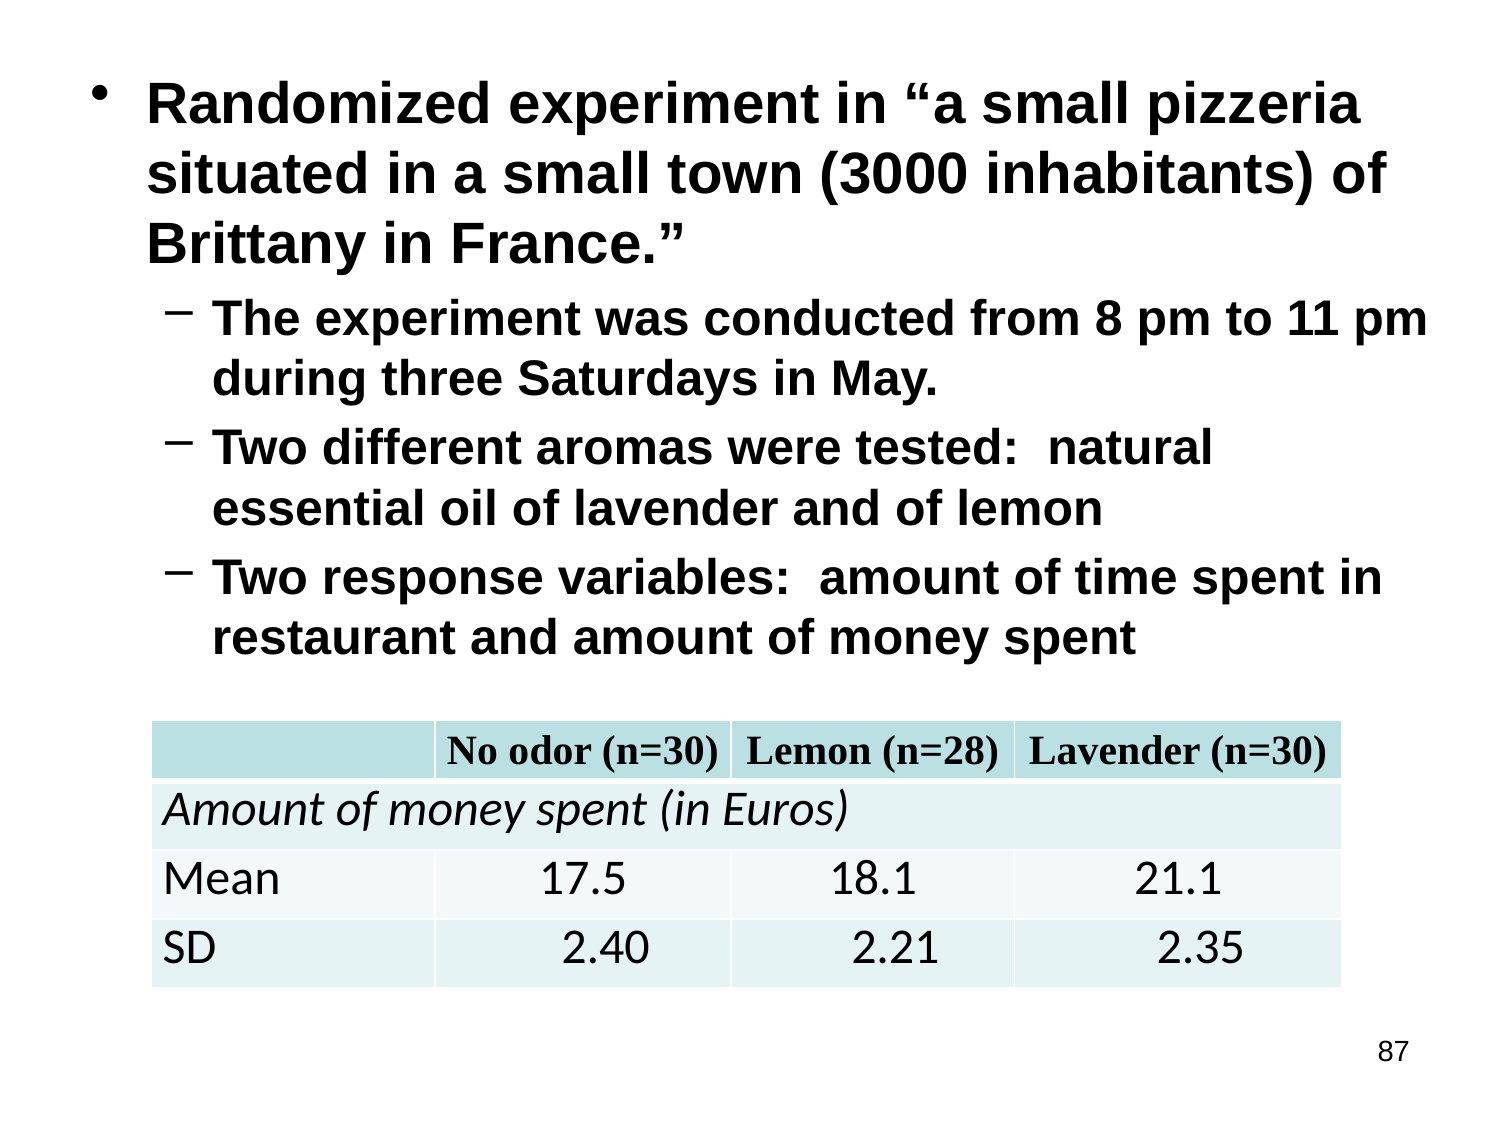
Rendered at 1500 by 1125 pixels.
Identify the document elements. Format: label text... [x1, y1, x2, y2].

table_header Lavender (n=30) [1015, 721, 1341, 778]
table_cell 17.5 [436, 851, 730, 918]
table_cell Amount of money spent (in Euros) [152, 784, 1341, 849]
table_header No odor (n=30) [436, 721, 730, 778]
table_header [152, 721, 434, 778]
table_cell 2.35 [1015, 920, 1341, 987]
table_cell SD [152, 920, 434, 987]
table_cell 18.1 [732, 851, 1014, 918]
table_cell 2.21 [732, 920, 1014, 987]
table_cell 21.1 [1015, 851, 1341, 918]
list Randomized experiment in “a small pizzeria situated in a small town (3000 inhabitants) of Brittany in France.” The experiment was conducted from 8 pm to 11 pm during three Saturdays in May. Two different aromas were tested: natural essential oil of lavender and of lemon Two response variables: amount of time spent in restaurant and amount of money spent [75, 57, 1450, 1013]
table_cell Mean [152, 851, 434, 918]
slide_number 87 [1074, 1024, 1426, 1103]
table_cell 2.40 [436, 920, 730, 987]
table_header Lemon (n=28) [732, 721, 1014, 778]
